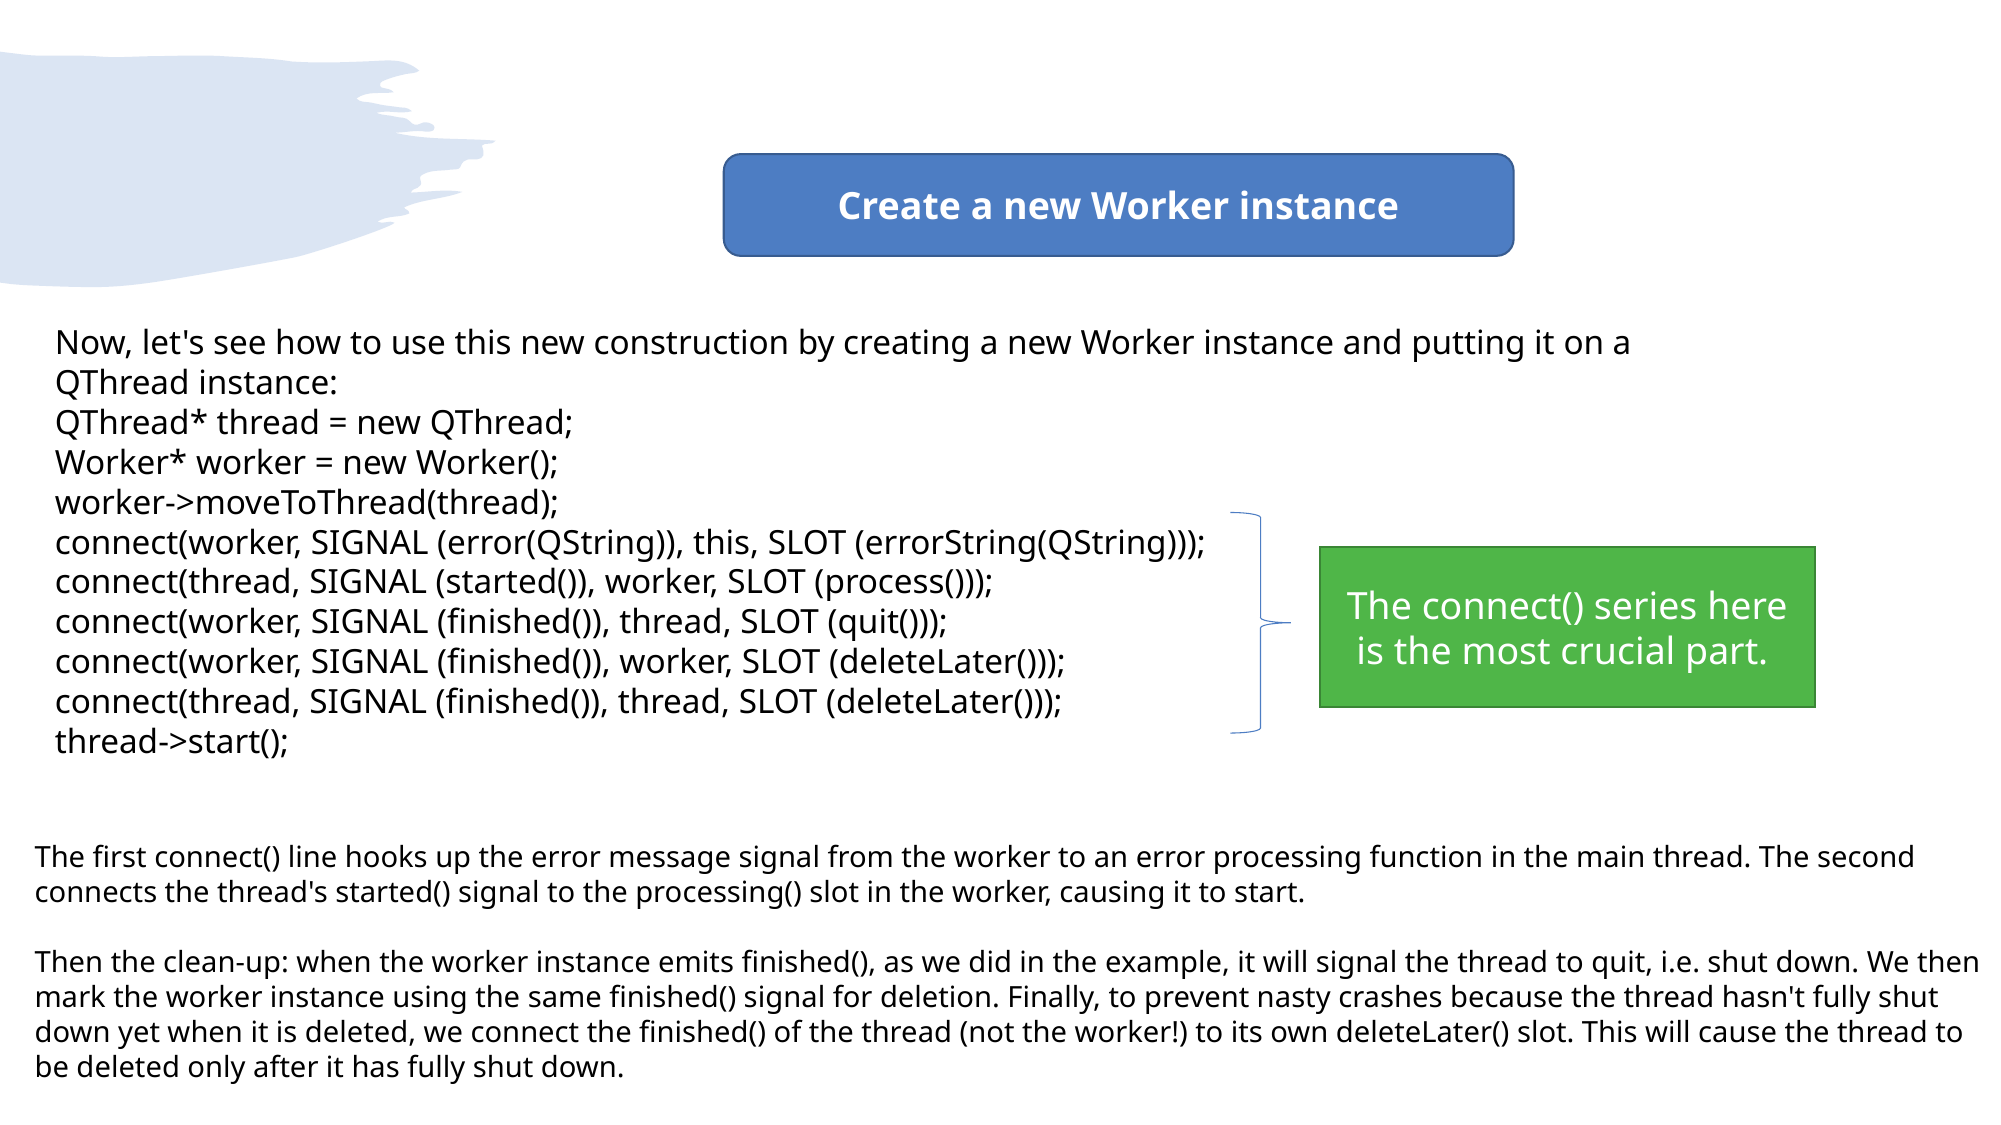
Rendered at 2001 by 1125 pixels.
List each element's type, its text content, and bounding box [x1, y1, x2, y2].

text_box The connect() series here is the most crucial part. [1319, 546, 1816, 708]
text_box Now, let's see how to use this new construction by creating a new Worker instance and putting it on a QThread instance: QThread* thread = new QThread; Worker* worker = new Worker(); worker->moveToThread(thread); connect(worker, SIGNAL (error(QString)), this, SLOT (errorString(QString))); connect(thread, SIGNAL (started()), worker, SLOT (process())); connect(worker, SIGNAL (finished()), thread, SLOT (quit())); connect(worker, SIGNAL (finished()), worker, SLOT (deleteLater())); connect(thread, SIGNAL (finished()), thread, SLOT (deleteLater())); thread->start(); [40, 313, 1778, 768]
text_box Create a new Worker instance [722, 153, 1515, 257]
text_box [1230, 511, 1291, 734]
text_box The first connect() line hooks up the error message signal from the worker to an error processing function in the main thread. The second connects the thread's started() signal to the processing() slot in the worker, causing it to start. Then the clean-up: when the worker instance emits finished(), as we did in the example, it will signal the thread to quit, i.e. shut down. We then mark the worker instance using the same finished() signal for deletion. Finally, to prevent nasty crashes because the thread hasn't fully shut down yet when it is deleted, we connect the finished() of the thread (not the worker!) to its own deleteLater() slot. This will cause the thread to be deleted only after it has fully shut down. [19, 831, 2000, 1091]
